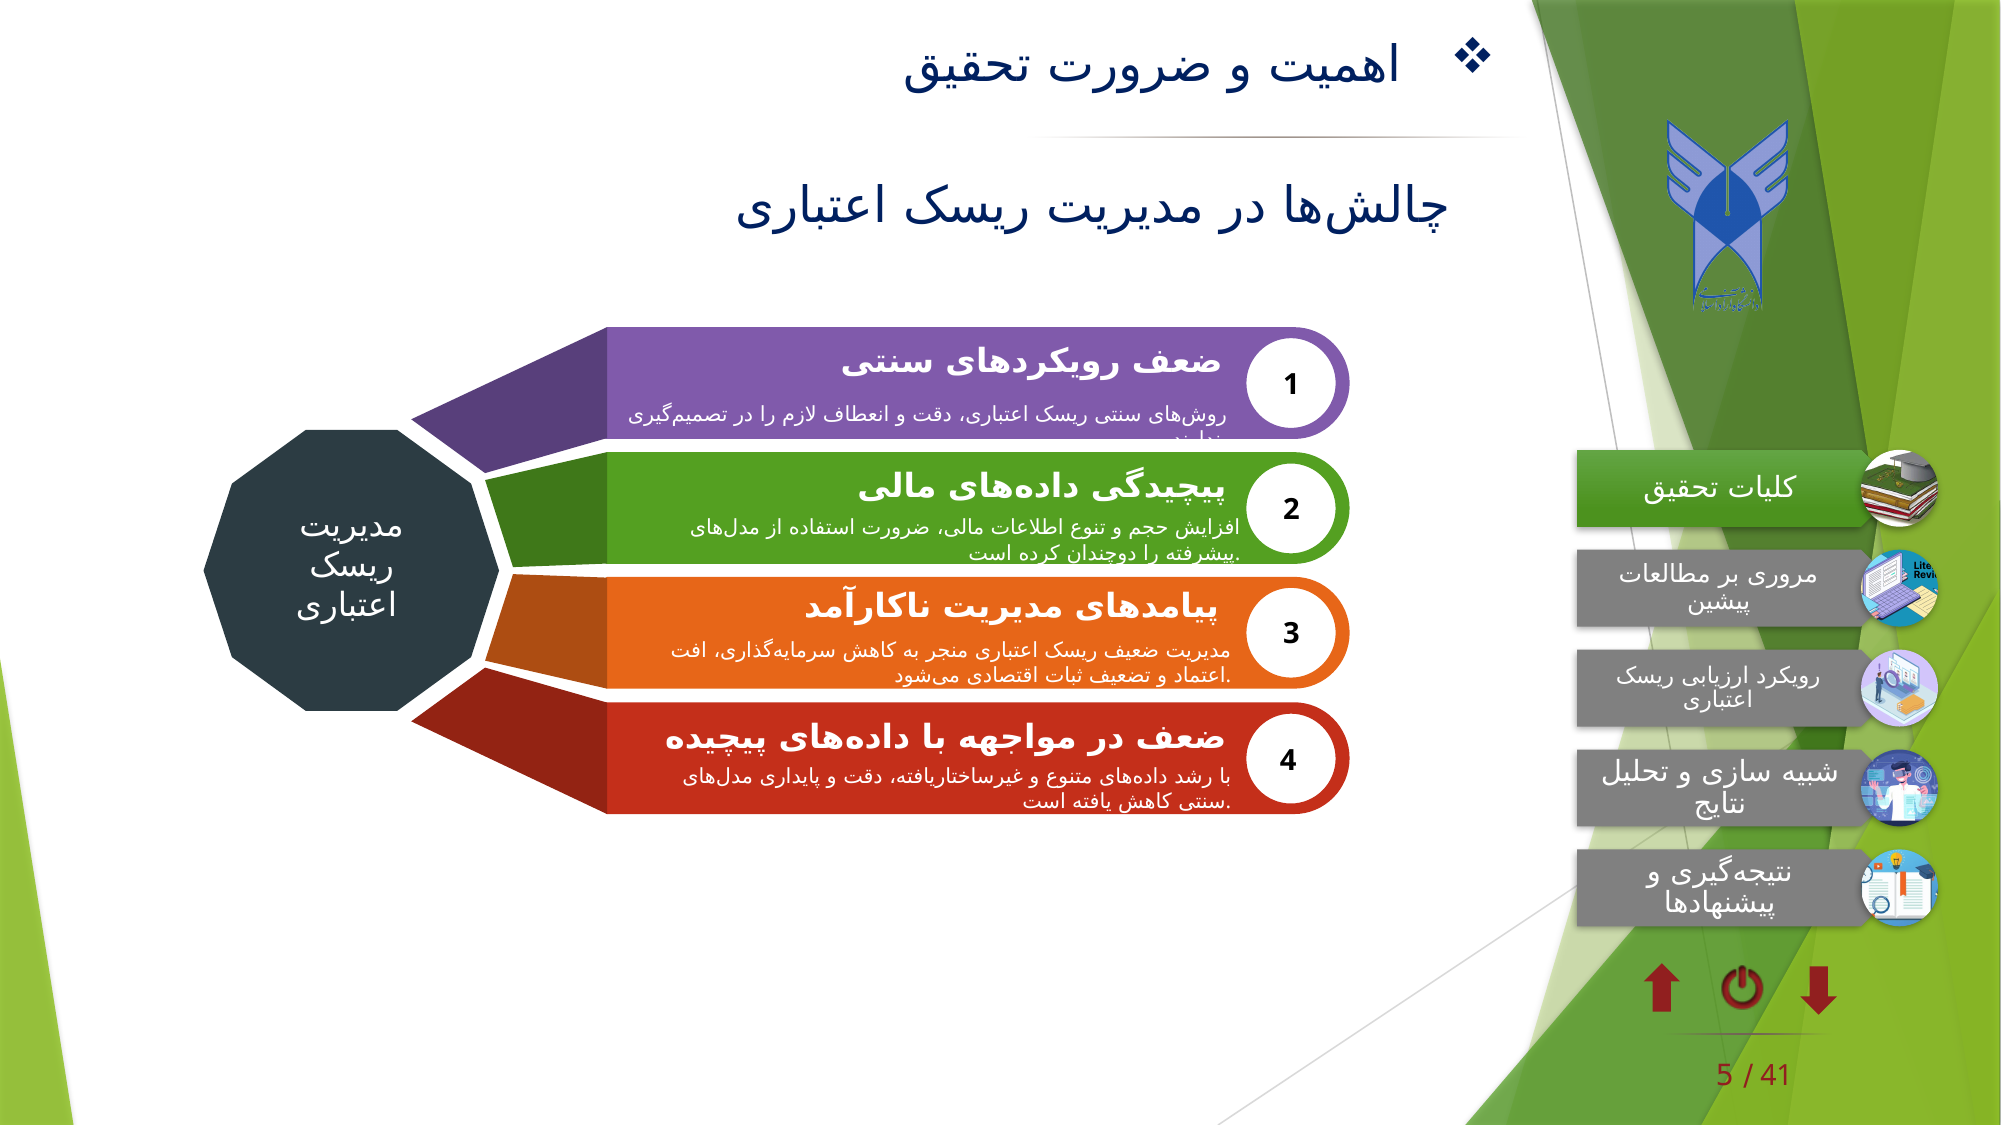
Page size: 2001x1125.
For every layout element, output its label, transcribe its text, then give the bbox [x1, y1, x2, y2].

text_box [410, 667, 1351, 822]
picture [1718, 963, 1766, 1012]
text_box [484, 480, 1351, 573]
text_box اهمیت و ضرورت تحقیق [14, 30, 1270, 113]
picture [1666, 119, 1789, 313]
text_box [1514, 449, 2000, 927]
picture [1661, 1032, 1832, 1036]
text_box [278, 467, 421, 633]
text_box چالش‌ها در مدیریت ریسک اعتباری [212, 165, 1270, 240]
text_box 41 / 5 [1530, 1052, 1978, 1110]
text_box چالش‌ها در مدیریت ریسک اعتباری [1283, 165, 1465, 240]
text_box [410, 326, 1351, 474]
text_box [1642, 962, 1682, 1014]
picture [1275, 0, 1279, 326]
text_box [484, 573, 1351, 667]
text_box [203, 429, 479, 711]
text_box [1799, 964, 1839, 1016]
text_box اهمیت و ضرورت تحقیق [1283, 30, 1511, 113]
